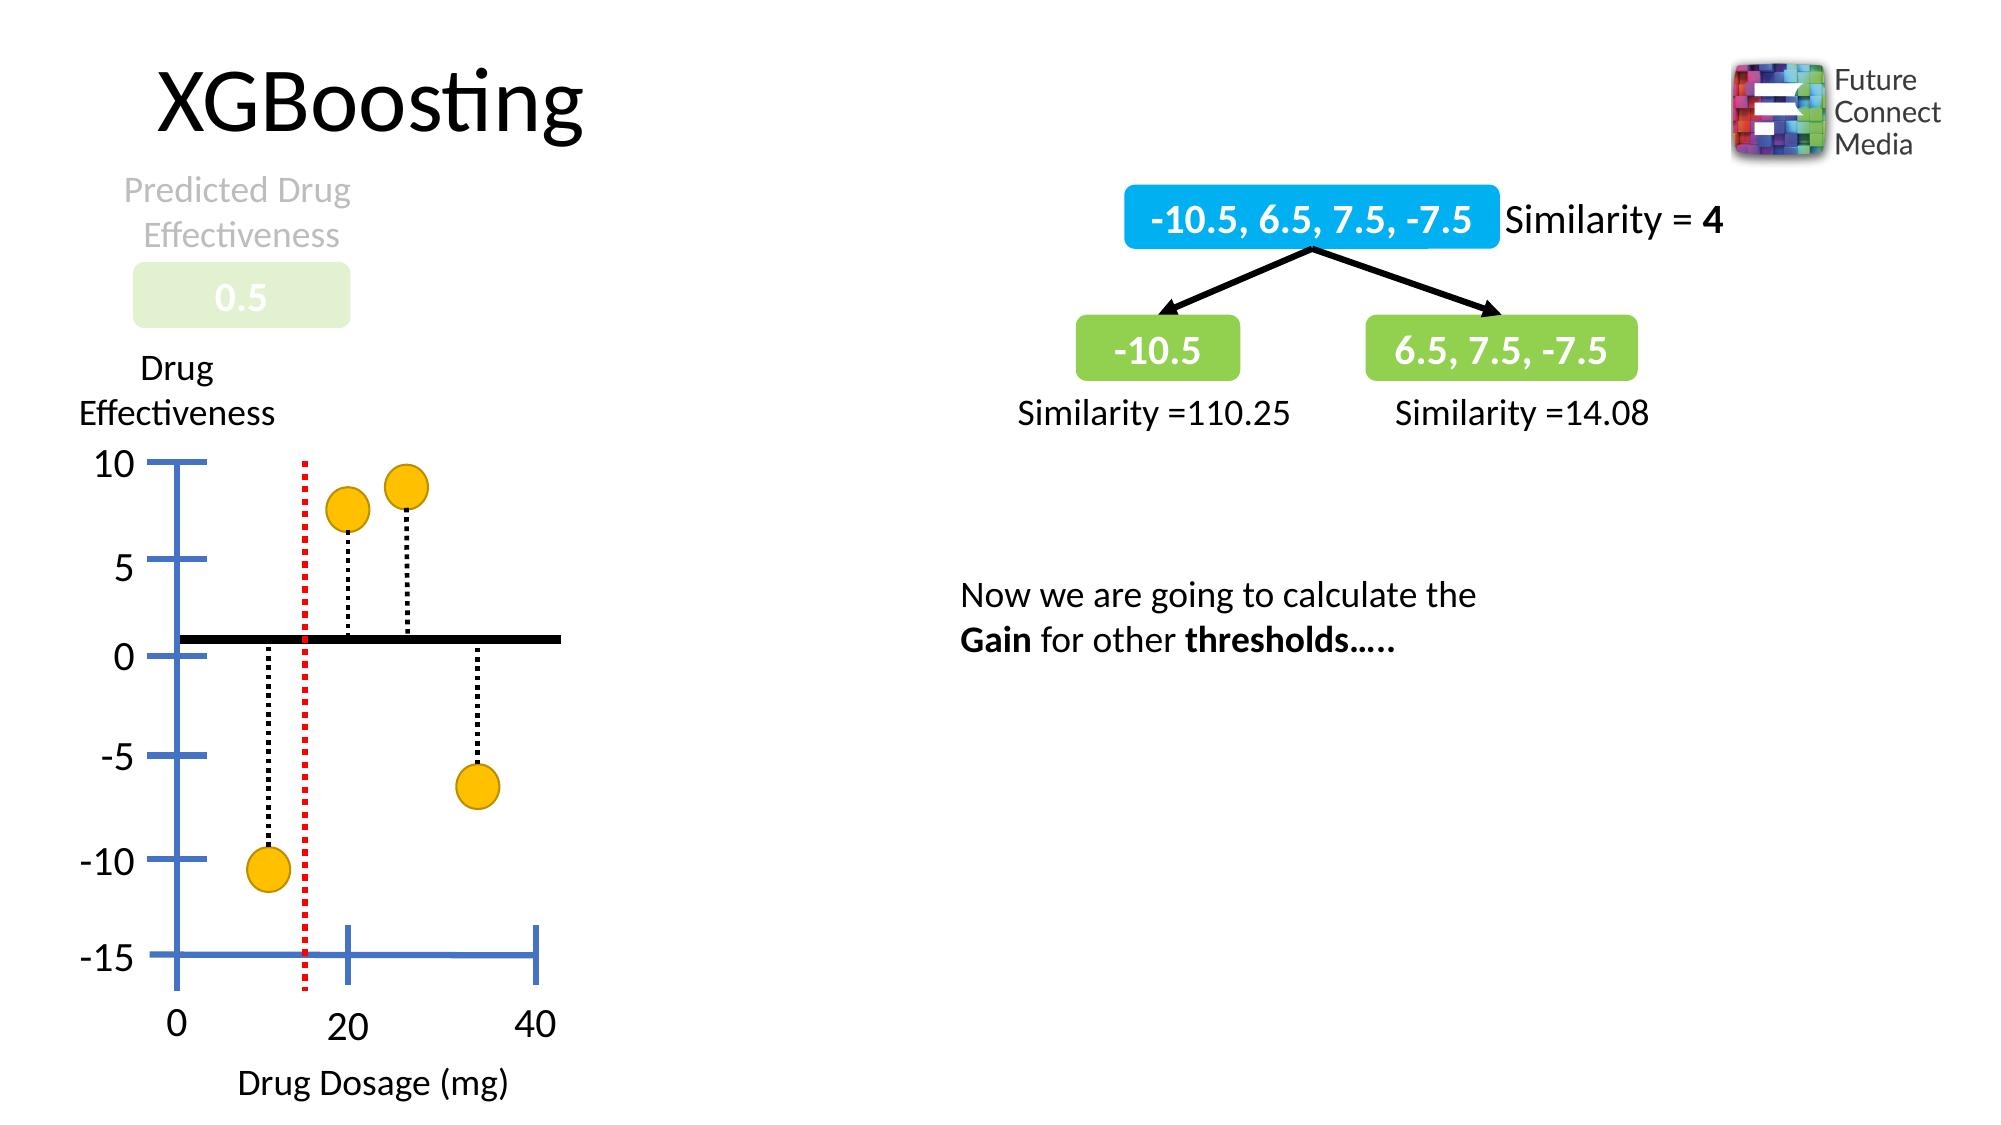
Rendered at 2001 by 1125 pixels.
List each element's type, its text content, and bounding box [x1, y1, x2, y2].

text_box 6.5, 7.5, -7.5 [1364, 313, 1639, 382]
text_box -10.5 [1074, 313, 1242, 380]
text_box Similarity =110.25 [1002, 380, 1323, 441]
title XGBoosting [142, 0, 639, 159]
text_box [1158, 248, 1312, 315]
picture [1731, 5, 1943, 218]
text_box Now we are going to calculate the Gain for other thresholds….. [945, 562, 1523, 668]
text_box [124, 135, 407, 335]
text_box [1312, 248, 1502, 315]
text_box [56, 335, 579, 1112]
text_box -10.5, 6.5, 7.5, -7.5 [1123, 183, 1493, 250]
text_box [98, 157, 385, 328]
text_box Similarity = 4 [1490, 184, 1747, 250]
text_box Similarity =14.08 [1380, 380, 1681, 441]
